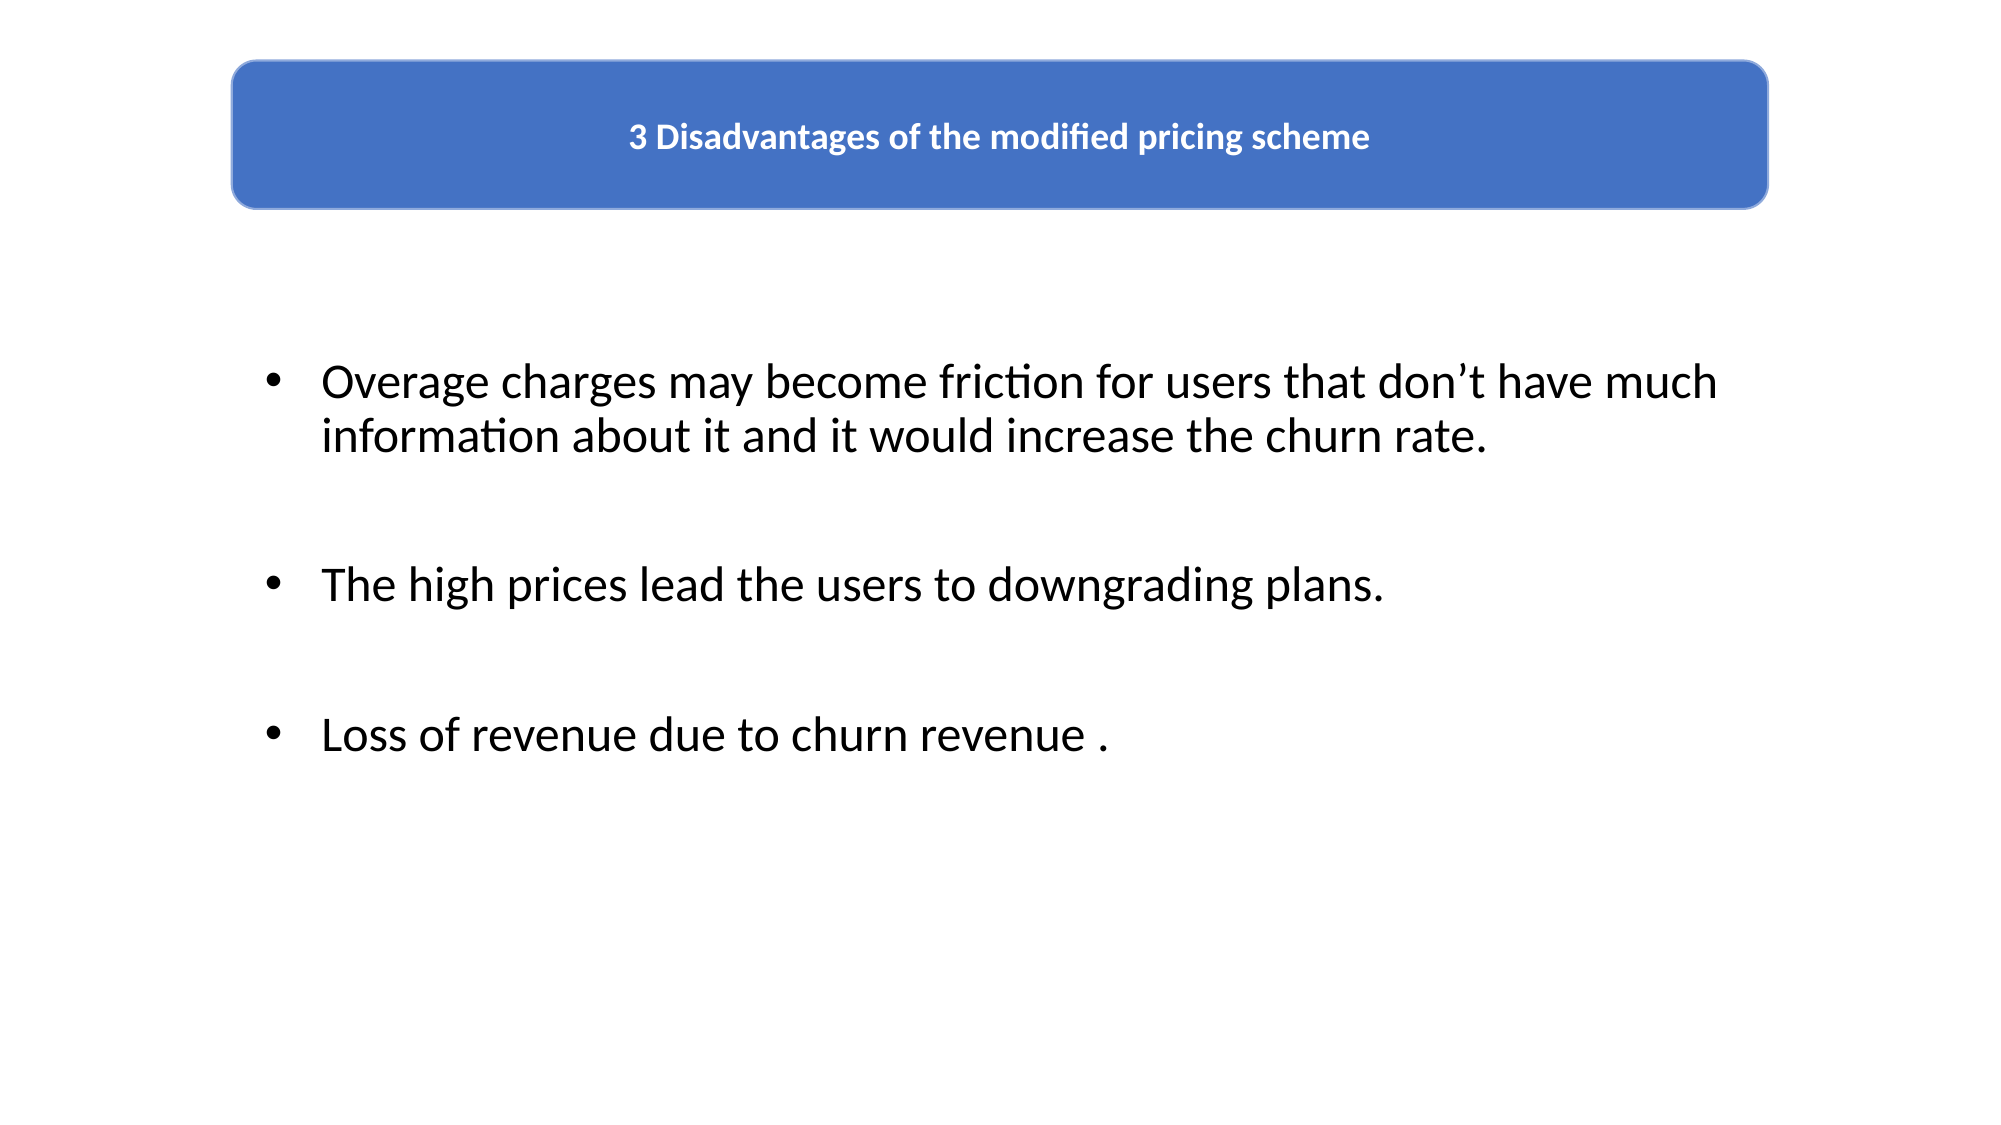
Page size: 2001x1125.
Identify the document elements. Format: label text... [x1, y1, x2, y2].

text_box 3 Disadvantages of the modified pricing scheme [230, 59, 1770, 210]
subtitle Overage charges may become friction for users that don’t have much information about it and it would increase the churn rate. The high prices lead the users to downgrading plans. Loss of revenue due to churn revenue . [249, 347, 1750, 863]
